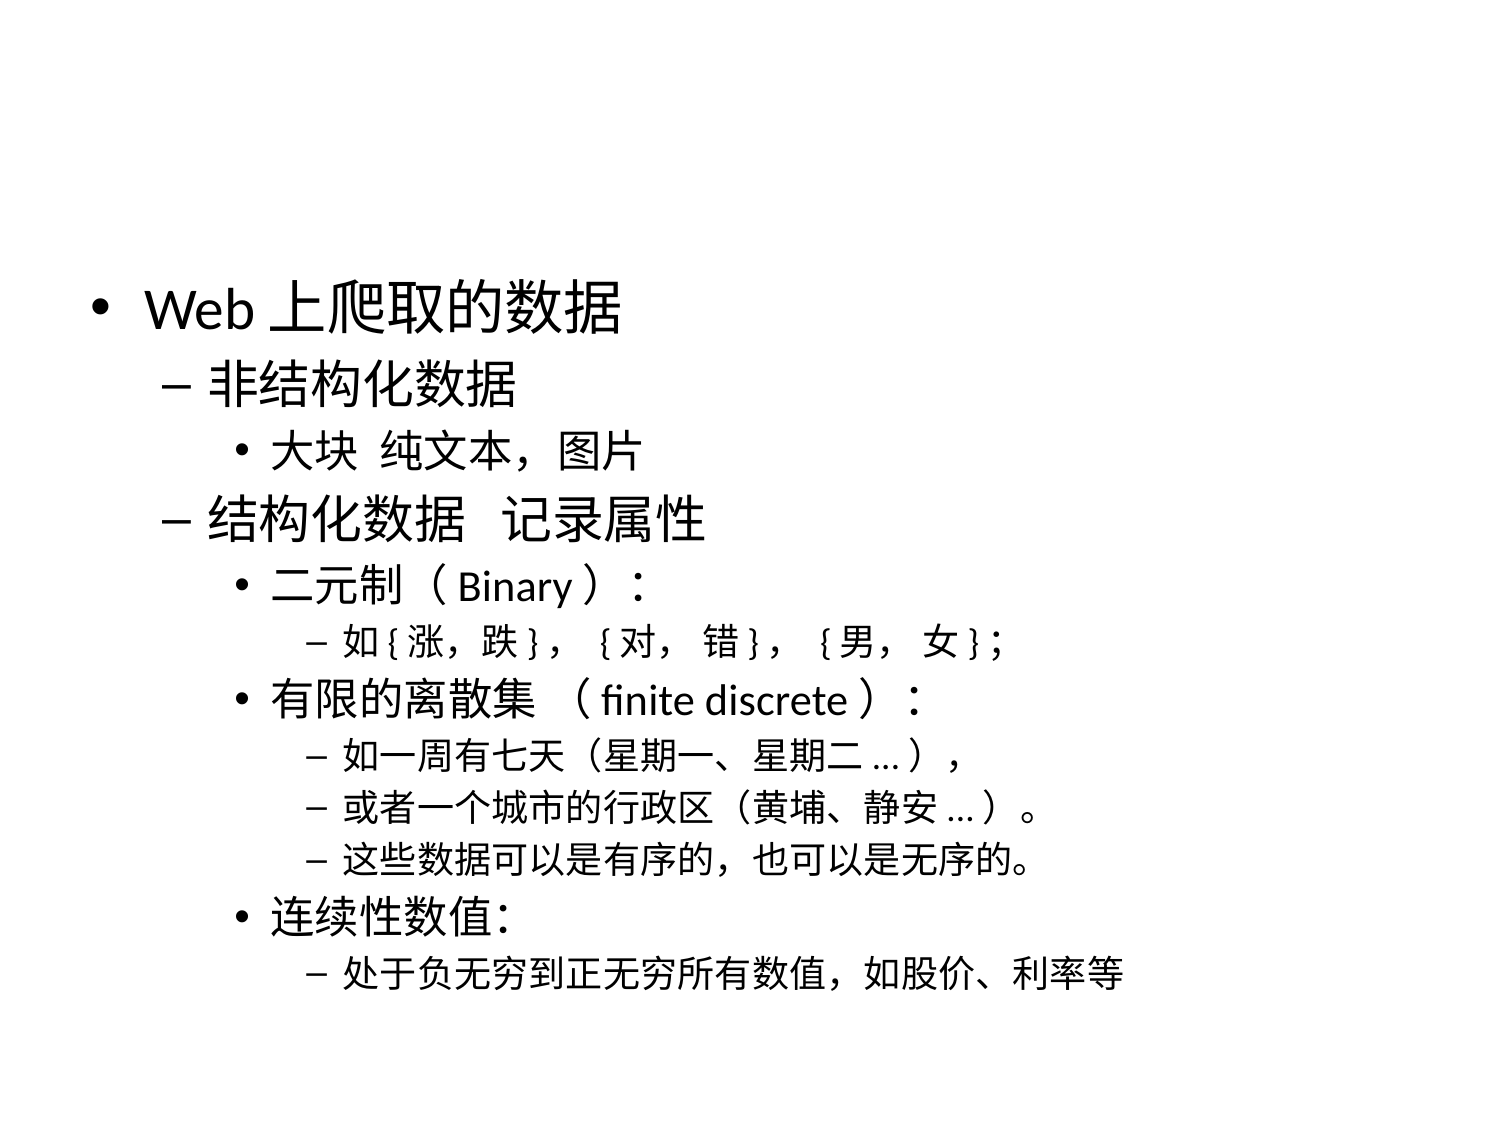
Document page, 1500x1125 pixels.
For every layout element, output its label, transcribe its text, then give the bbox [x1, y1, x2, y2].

list Web上爬取的数据 非结构化数据 大块 纯文本，图片 结构化数据 记录属性 二元制（Binary）： 如{涨，跌}， {对， 错}， {男， 女}； 有限的离散集 （finite discrete）： 如一周有七天（星期一、星期二...）， 或者一个城市的行政区（黄埔、静安...）。 这些数据可以是有序的，也可以是无序的。 连续性数值： 处于负无穷到正无穷所有数值，如股价、利率等 [75, 262, 1425, 1005]
